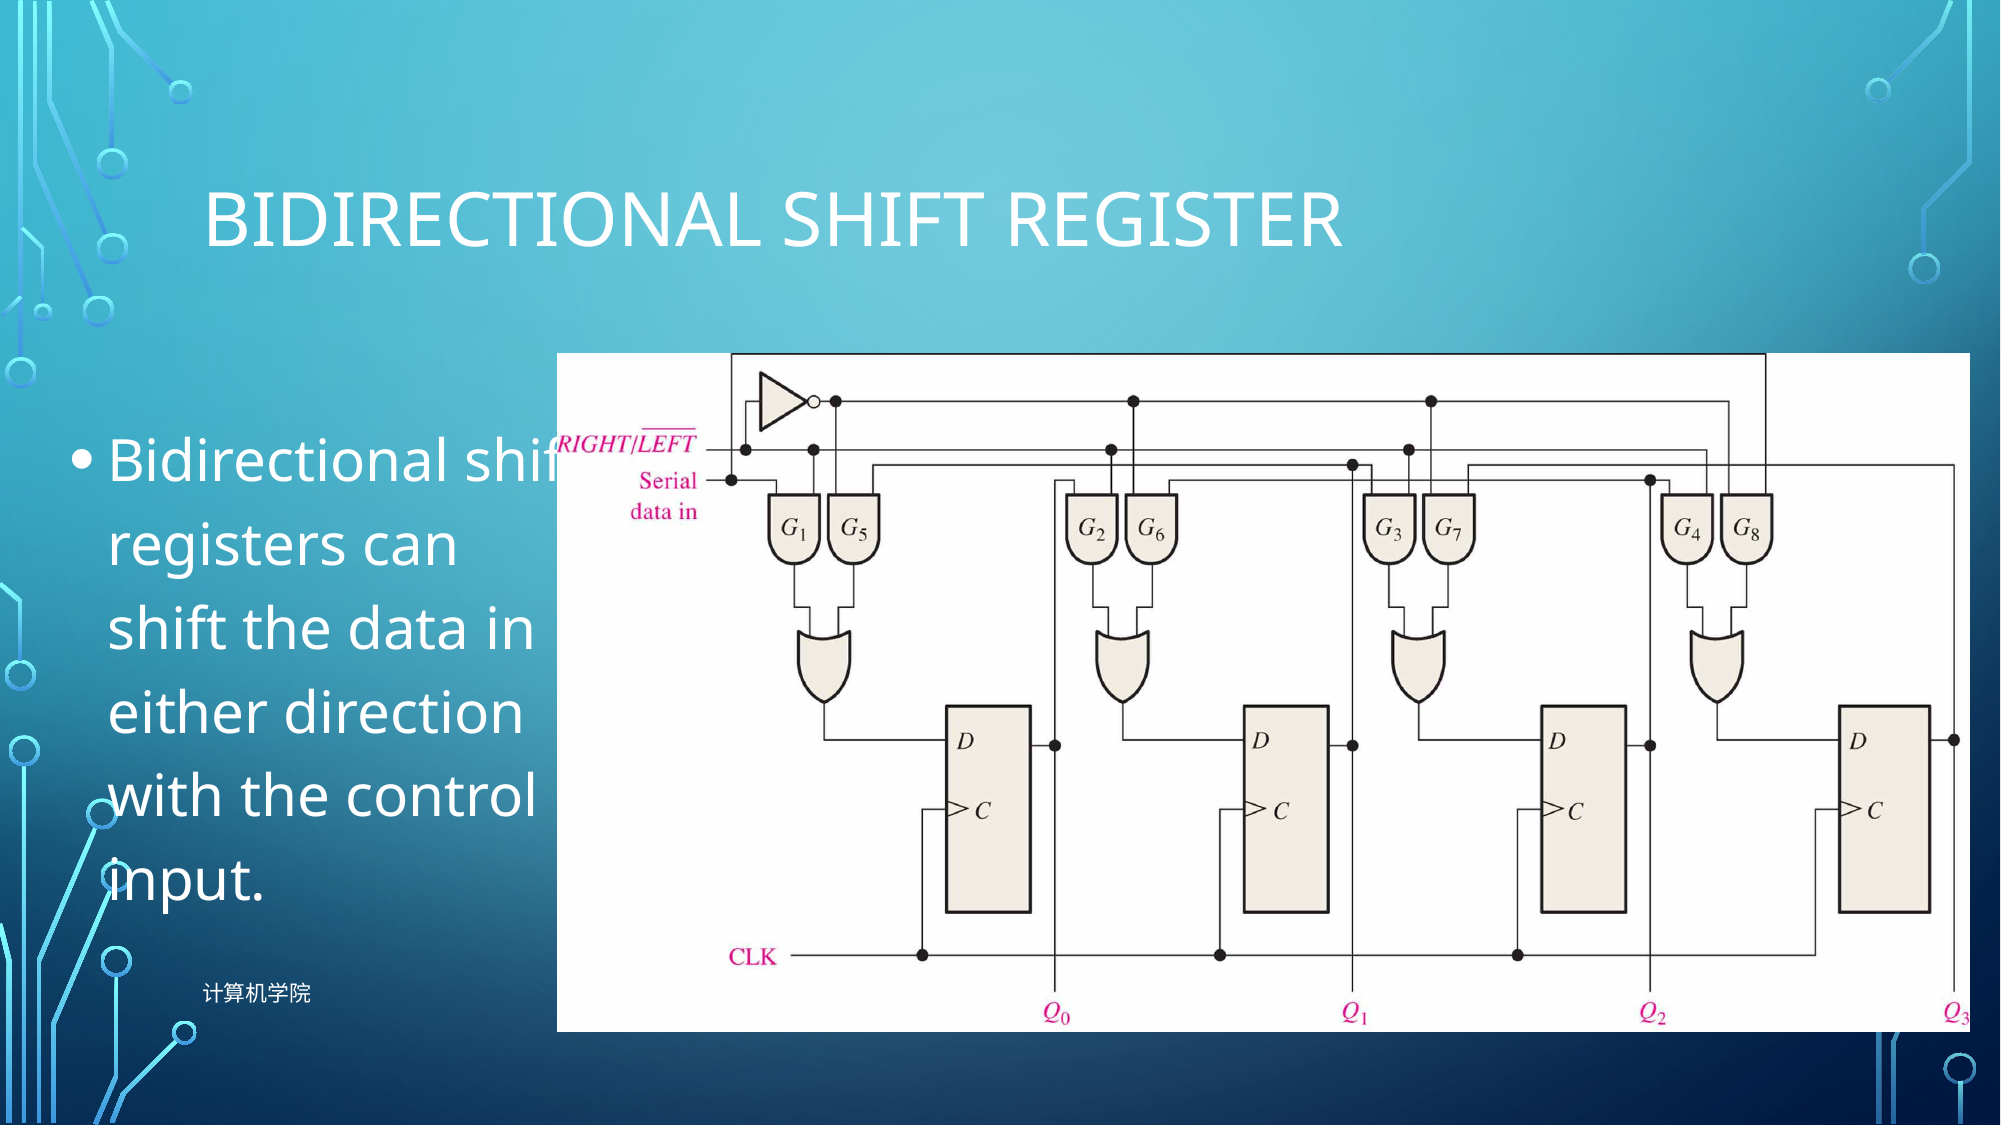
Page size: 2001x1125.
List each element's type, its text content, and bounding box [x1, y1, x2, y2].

title Bidirectional Shift Register [187, 101, 1813, 344]
list Bidirectional shift registers can shift the data in either direction with the control input. [54, 401, 556, 983]
footer 计算机学院 [187, 965, 556, 1025]
picture [556, 353, 1971, 1032]
